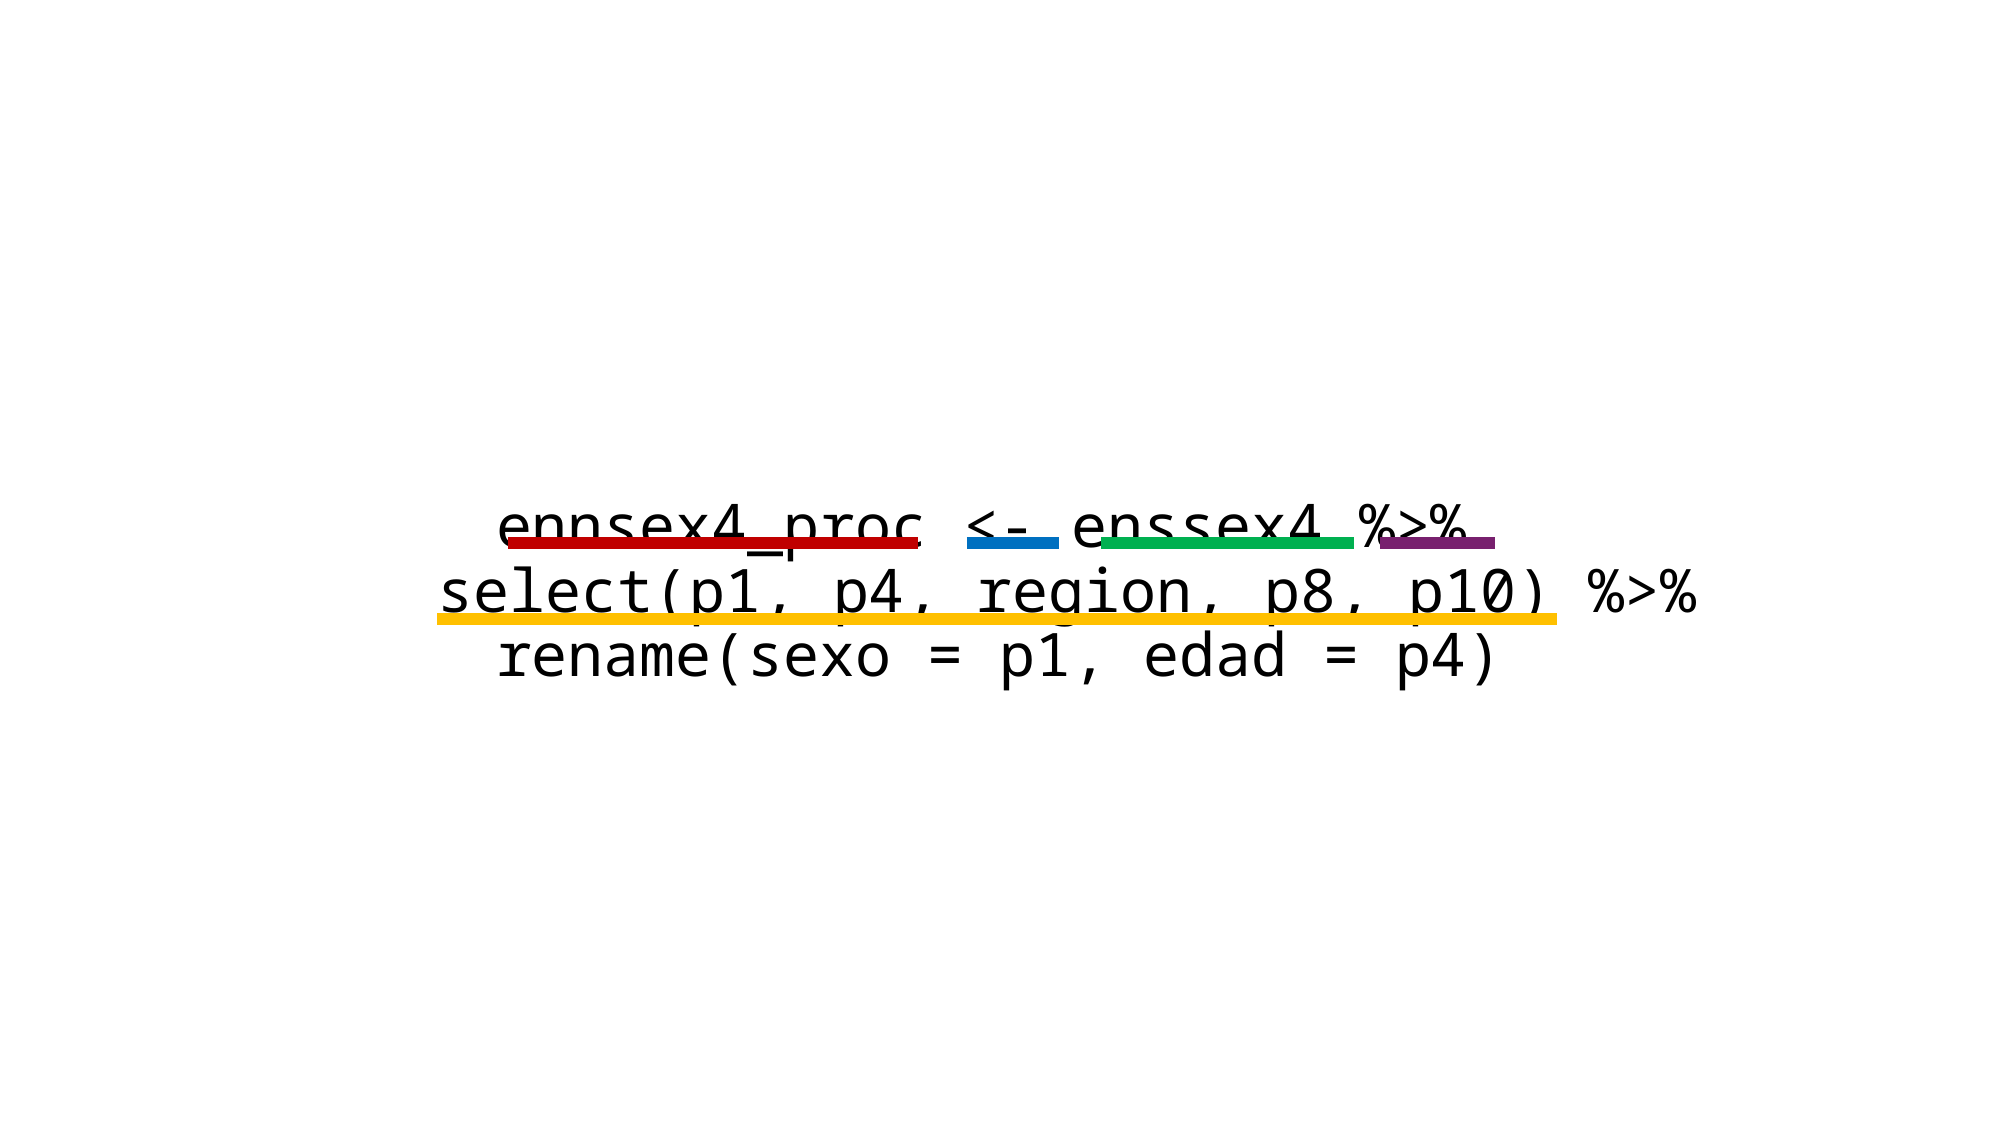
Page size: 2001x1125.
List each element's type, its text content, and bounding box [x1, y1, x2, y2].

title ennsex4_proc <- enssex4 %>% select(p1, p4, region, p8, p10) %>% rename(sexo = p1, edad = p4) [250, 448, 1750, 698]
